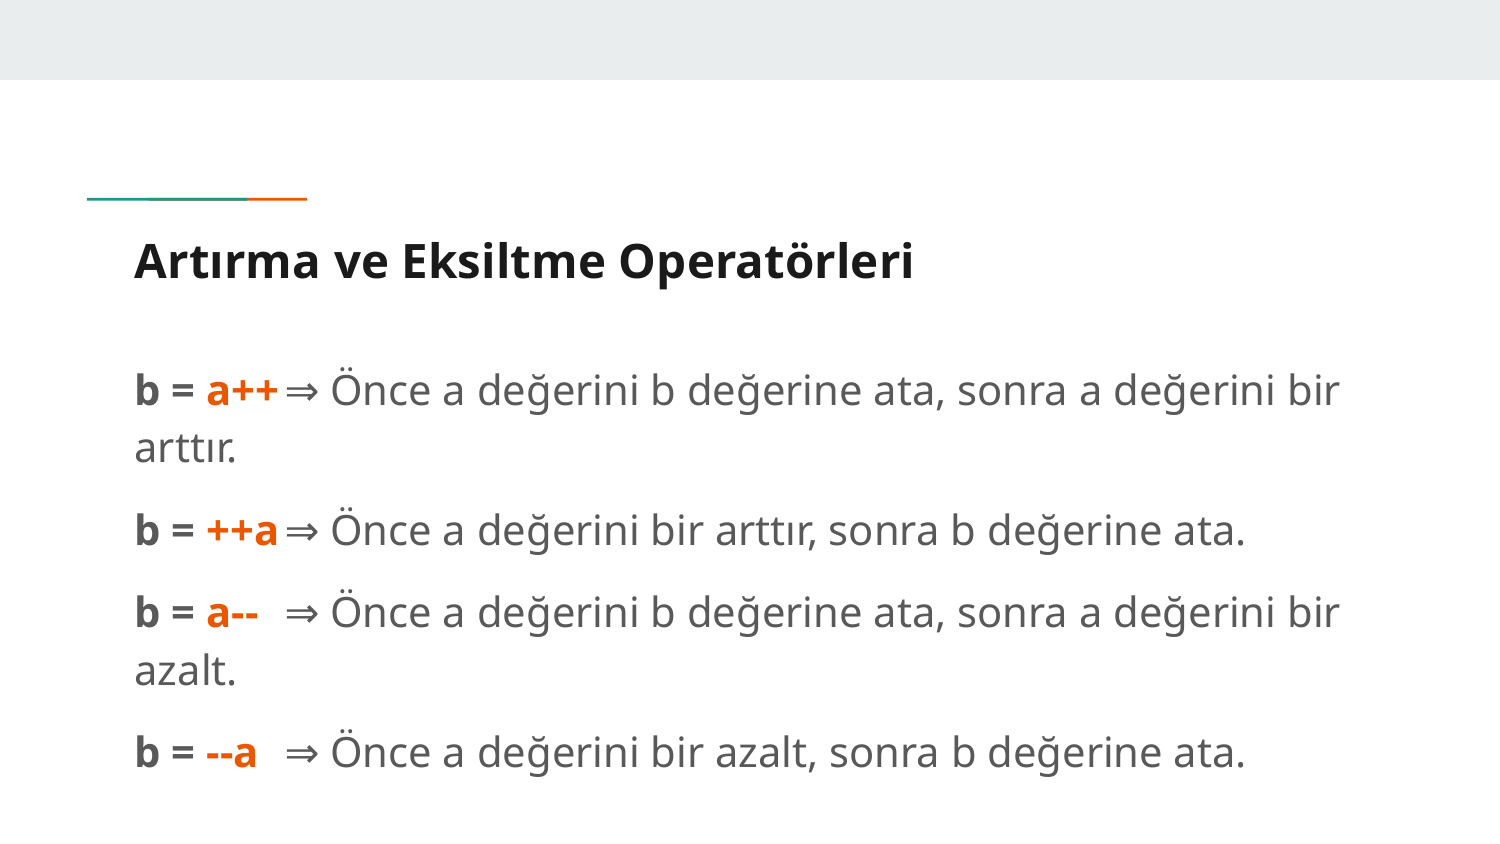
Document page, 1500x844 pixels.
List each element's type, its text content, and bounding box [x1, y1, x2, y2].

title Artırma ve Eksiltme Operatörleri [119, 216, 1381, 305]
list b = a++ ⇒ Önce a değerini b değerine ata, sonra a değerini bir arttır. b = ++a ⇒ Önce a değerini bir arttır, sonra b değerine ata. b = a-- ⇒ Önce a değerini b değerine ata, sonra a değerini bir azalt. b = --a ⇒ Önce a değerini bir azalt, sonra b değerine ata. [119, 341, 1381, 712]
